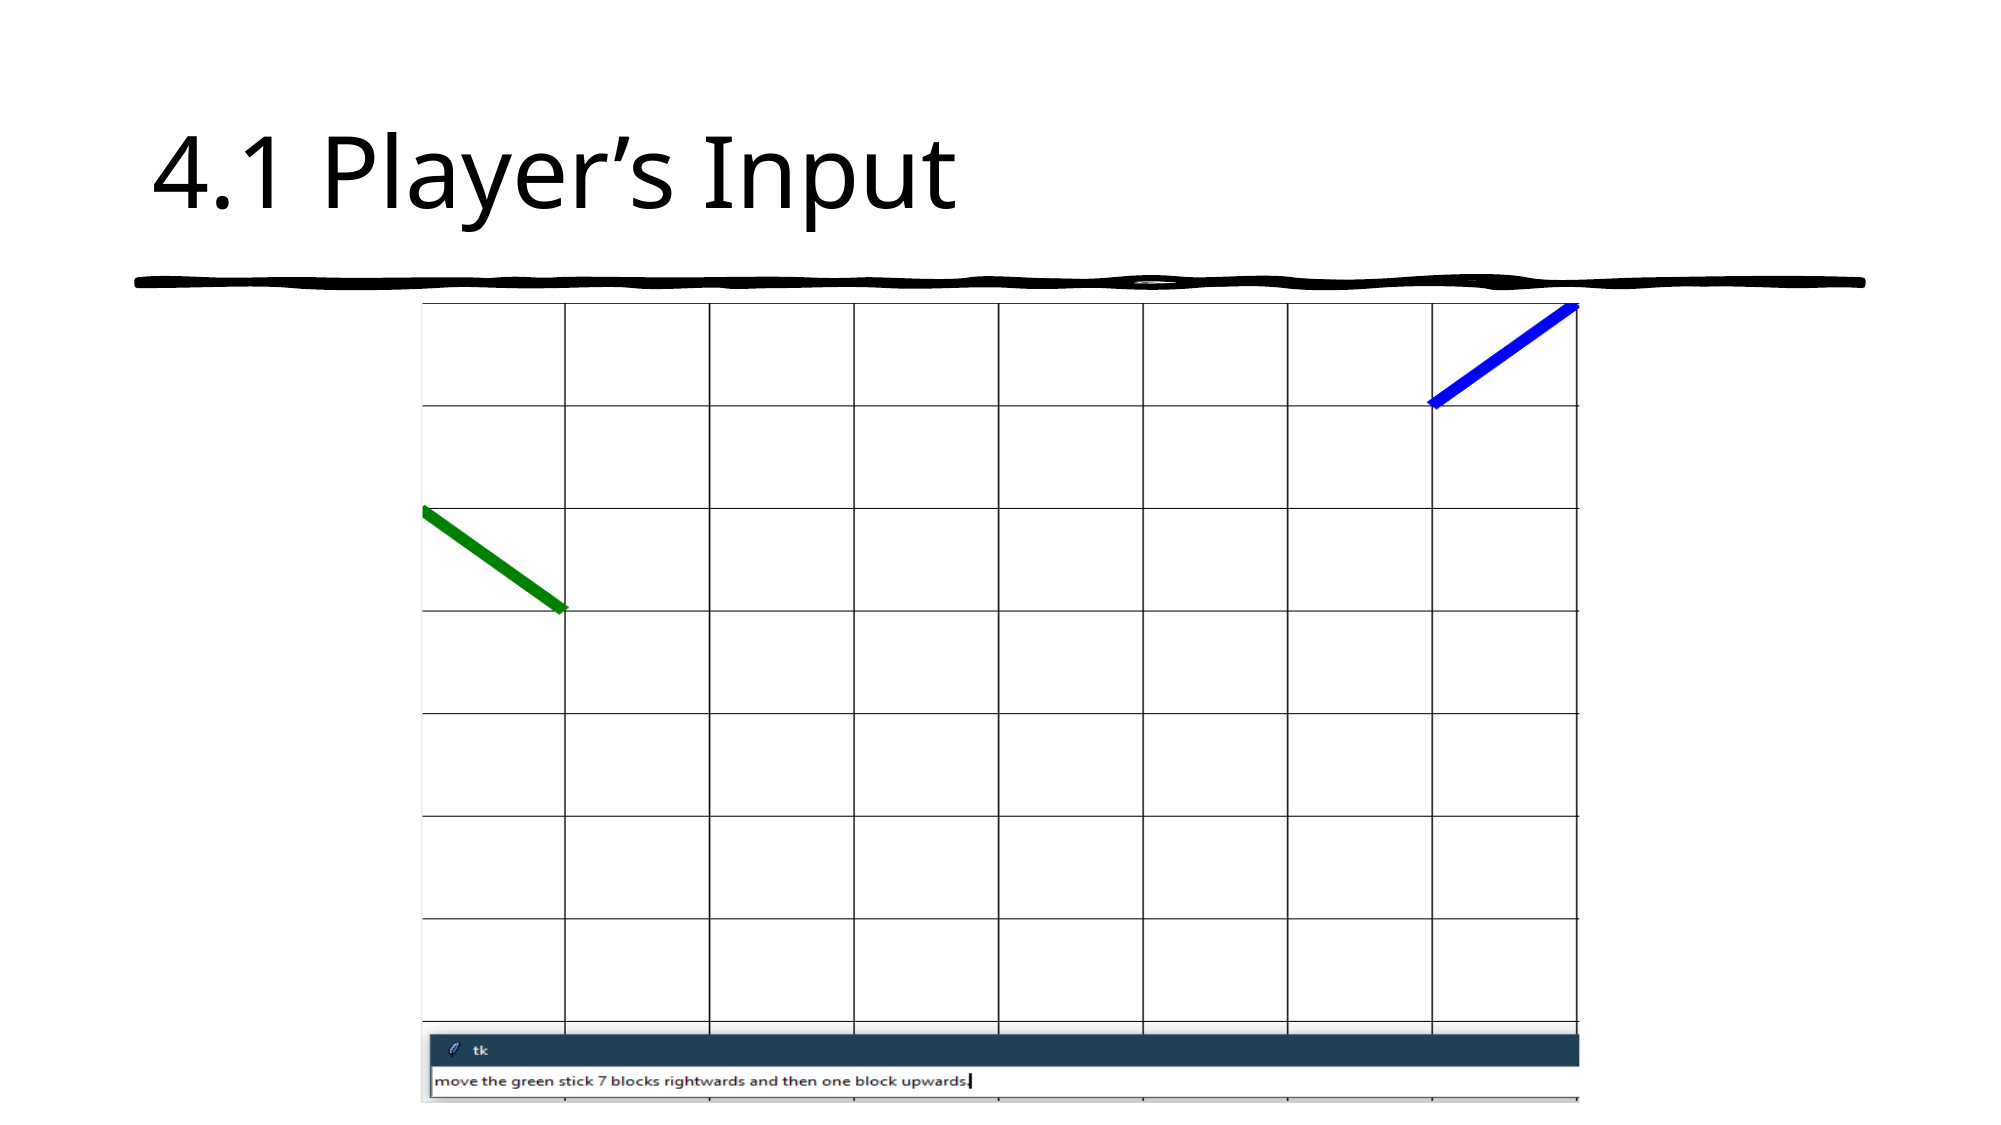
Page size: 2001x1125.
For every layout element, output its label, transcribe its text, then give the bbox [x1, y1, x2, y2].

title 4.1 Player’s Input [137, 59, 1863, 278]
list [420, 303, 1580, 1103]
